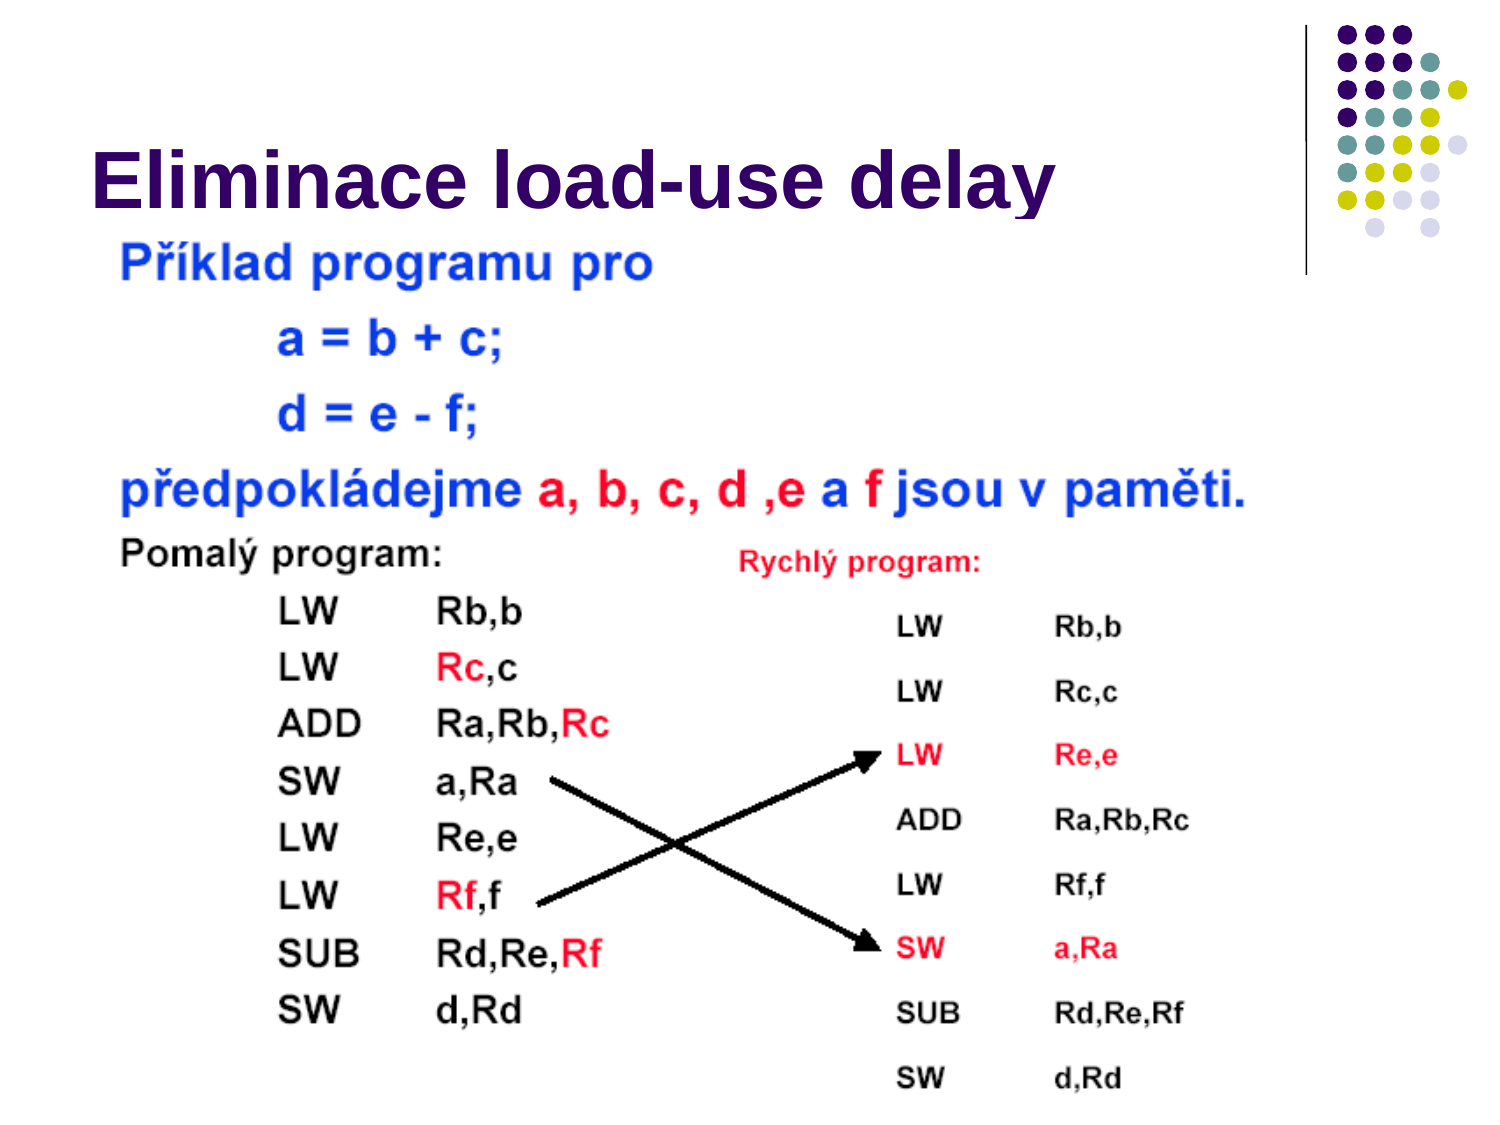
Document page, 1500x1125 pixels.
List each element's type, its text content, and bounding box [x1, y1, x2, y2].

title Eliminace load-use delay [75, 20, 1313, 233]
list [40, 219, 1282, 1115]
